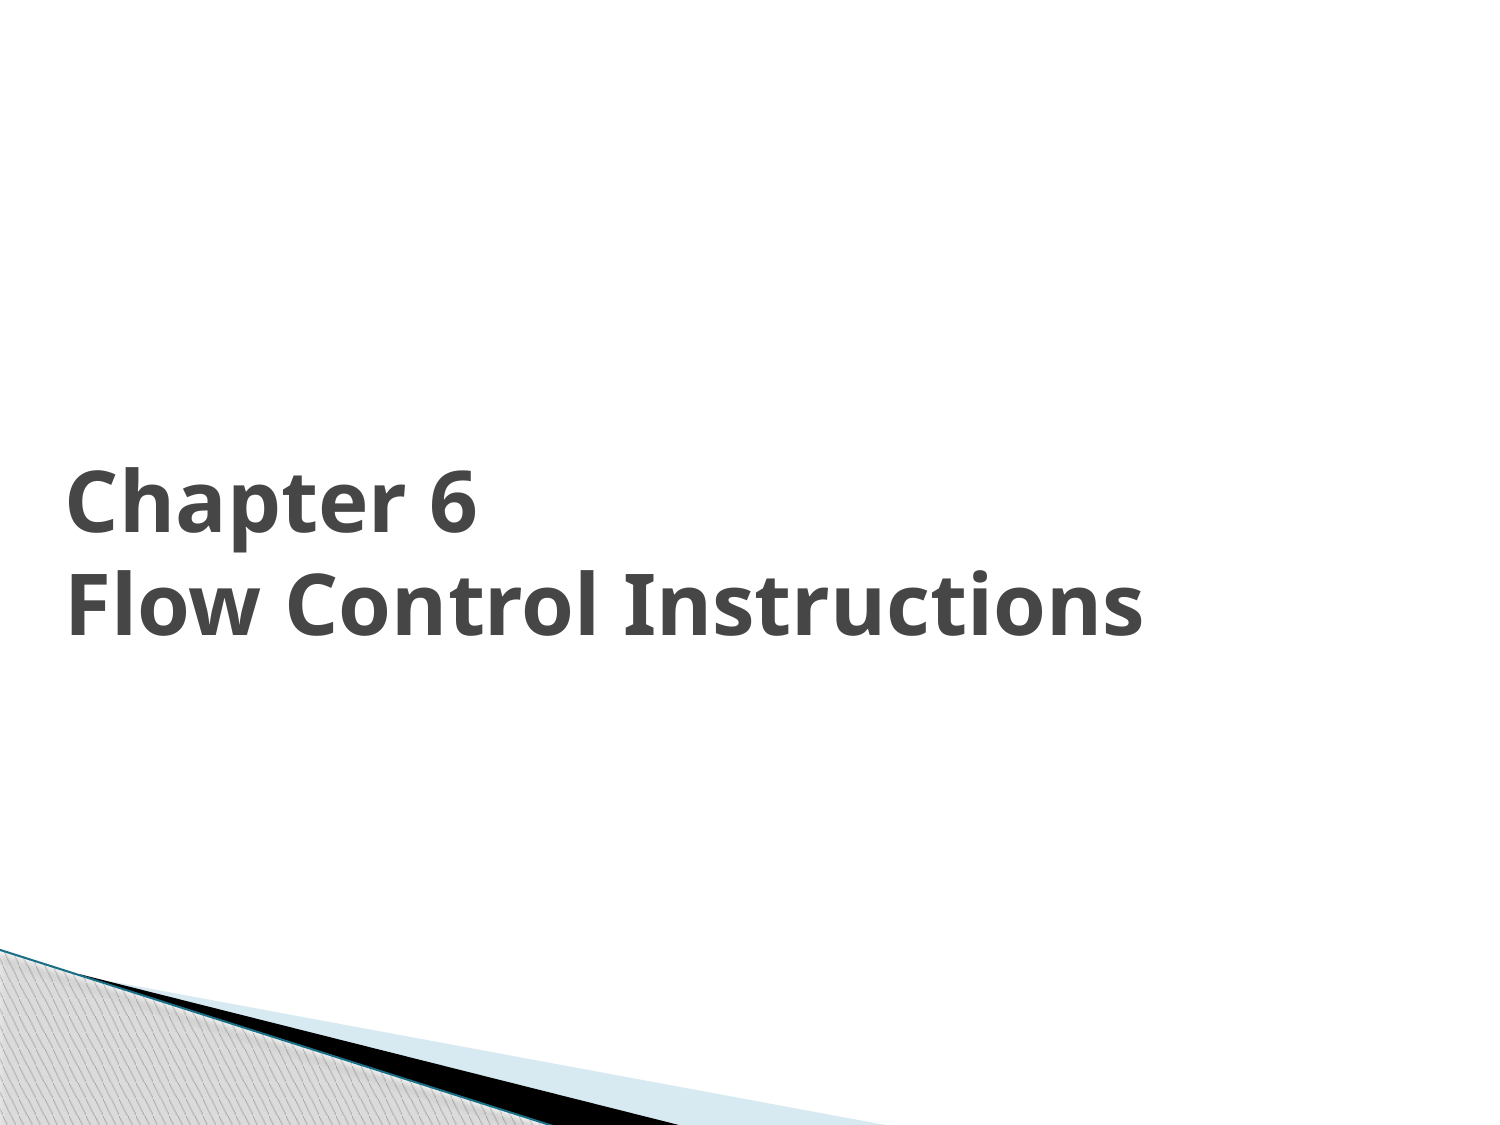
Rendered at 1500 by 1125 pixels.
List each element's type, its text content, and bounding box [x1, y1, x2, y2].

title Chapter 6 Flow Control Instructions [50, 399, 1400, 700]
